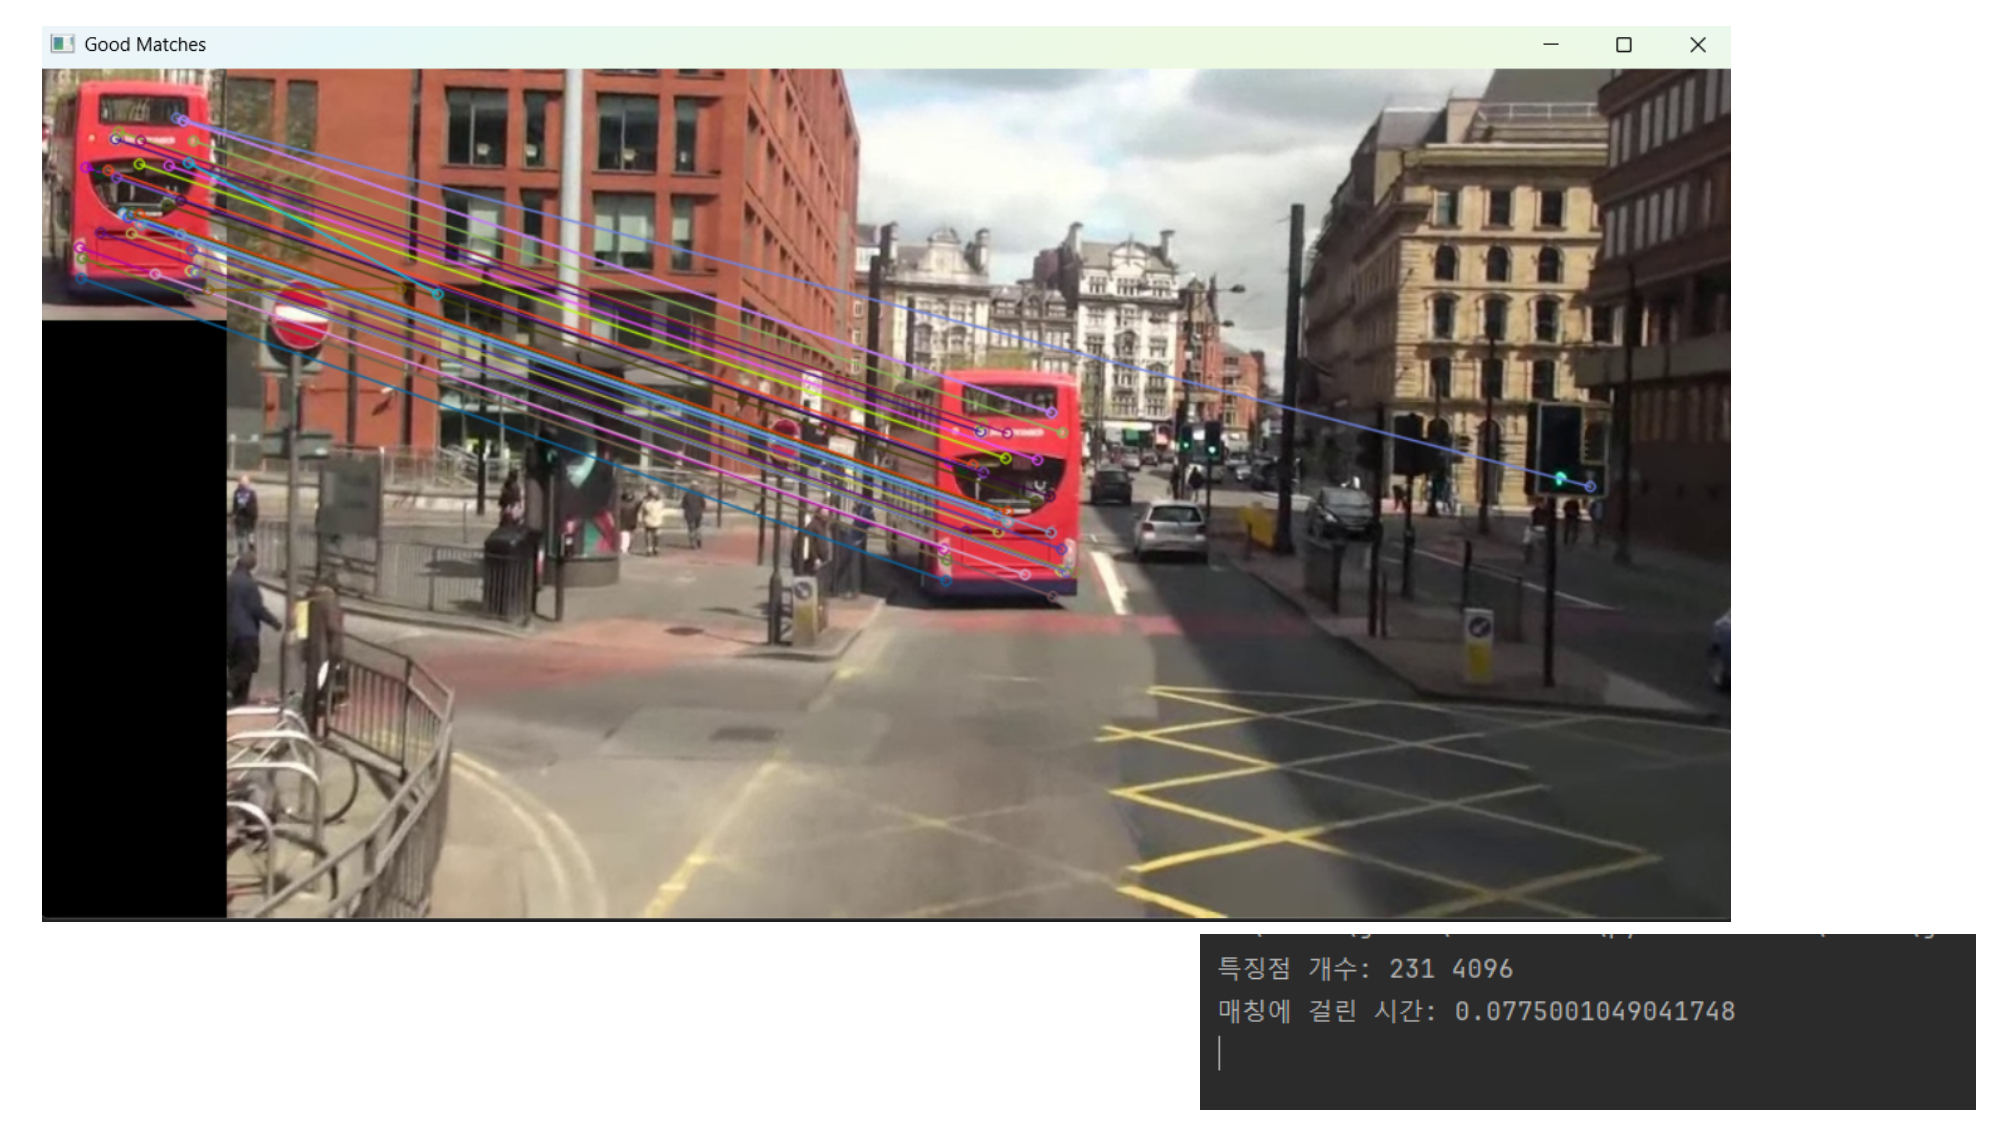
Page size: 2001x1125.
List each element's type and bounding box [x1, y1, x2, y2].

picture [42, 26, 1732, 923]
picture [1200, 934, 1977, 1111]
